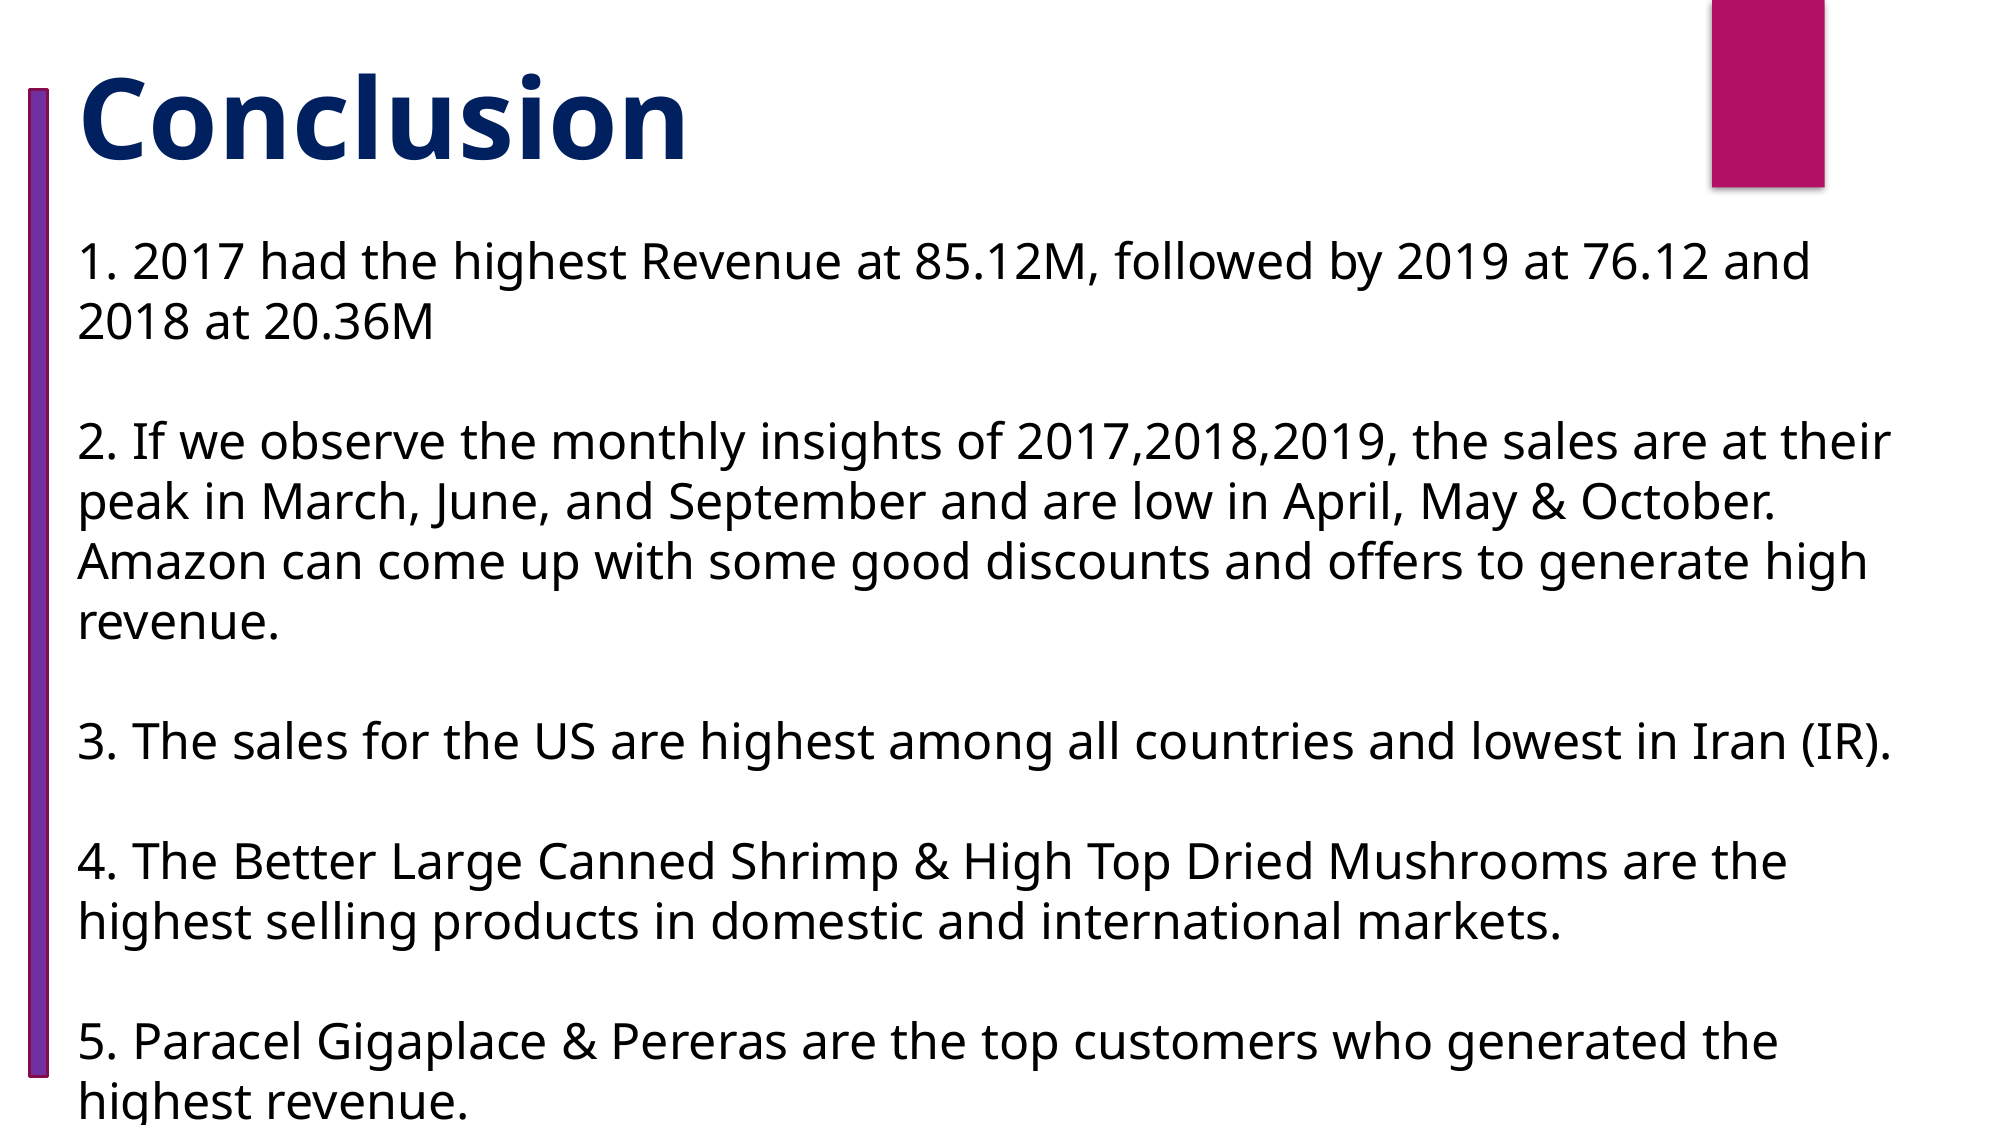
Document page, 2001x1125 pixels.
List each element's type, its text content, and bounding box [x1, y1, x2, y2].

text_box 1. 2017 had the highest Revenue at 85.12M, followed by 2019 at 76.12 and 2018 at 20.36M 2. If we observe the monthly insights of 2017,2018,2019, the sales are at their peak in March, June, and September and are low in April, May & October. Amazon can come up with some good discounts and offers to generate high revenue. 3. The sales for the US are highest among all countries and lowest in Iran (IR). 4. The Better Large Canned Shrimp & High Top Dried Mushrooms are the highest selling products in domestic and international markets. 5. Paracel Gigaplace & Pereras are the top customers who generated the highest revenue. [77, 229, 1914, 1125]
text_box Conclusion [77, 46, 1198, 182]
text_box [28, 88, 49, 1078]
